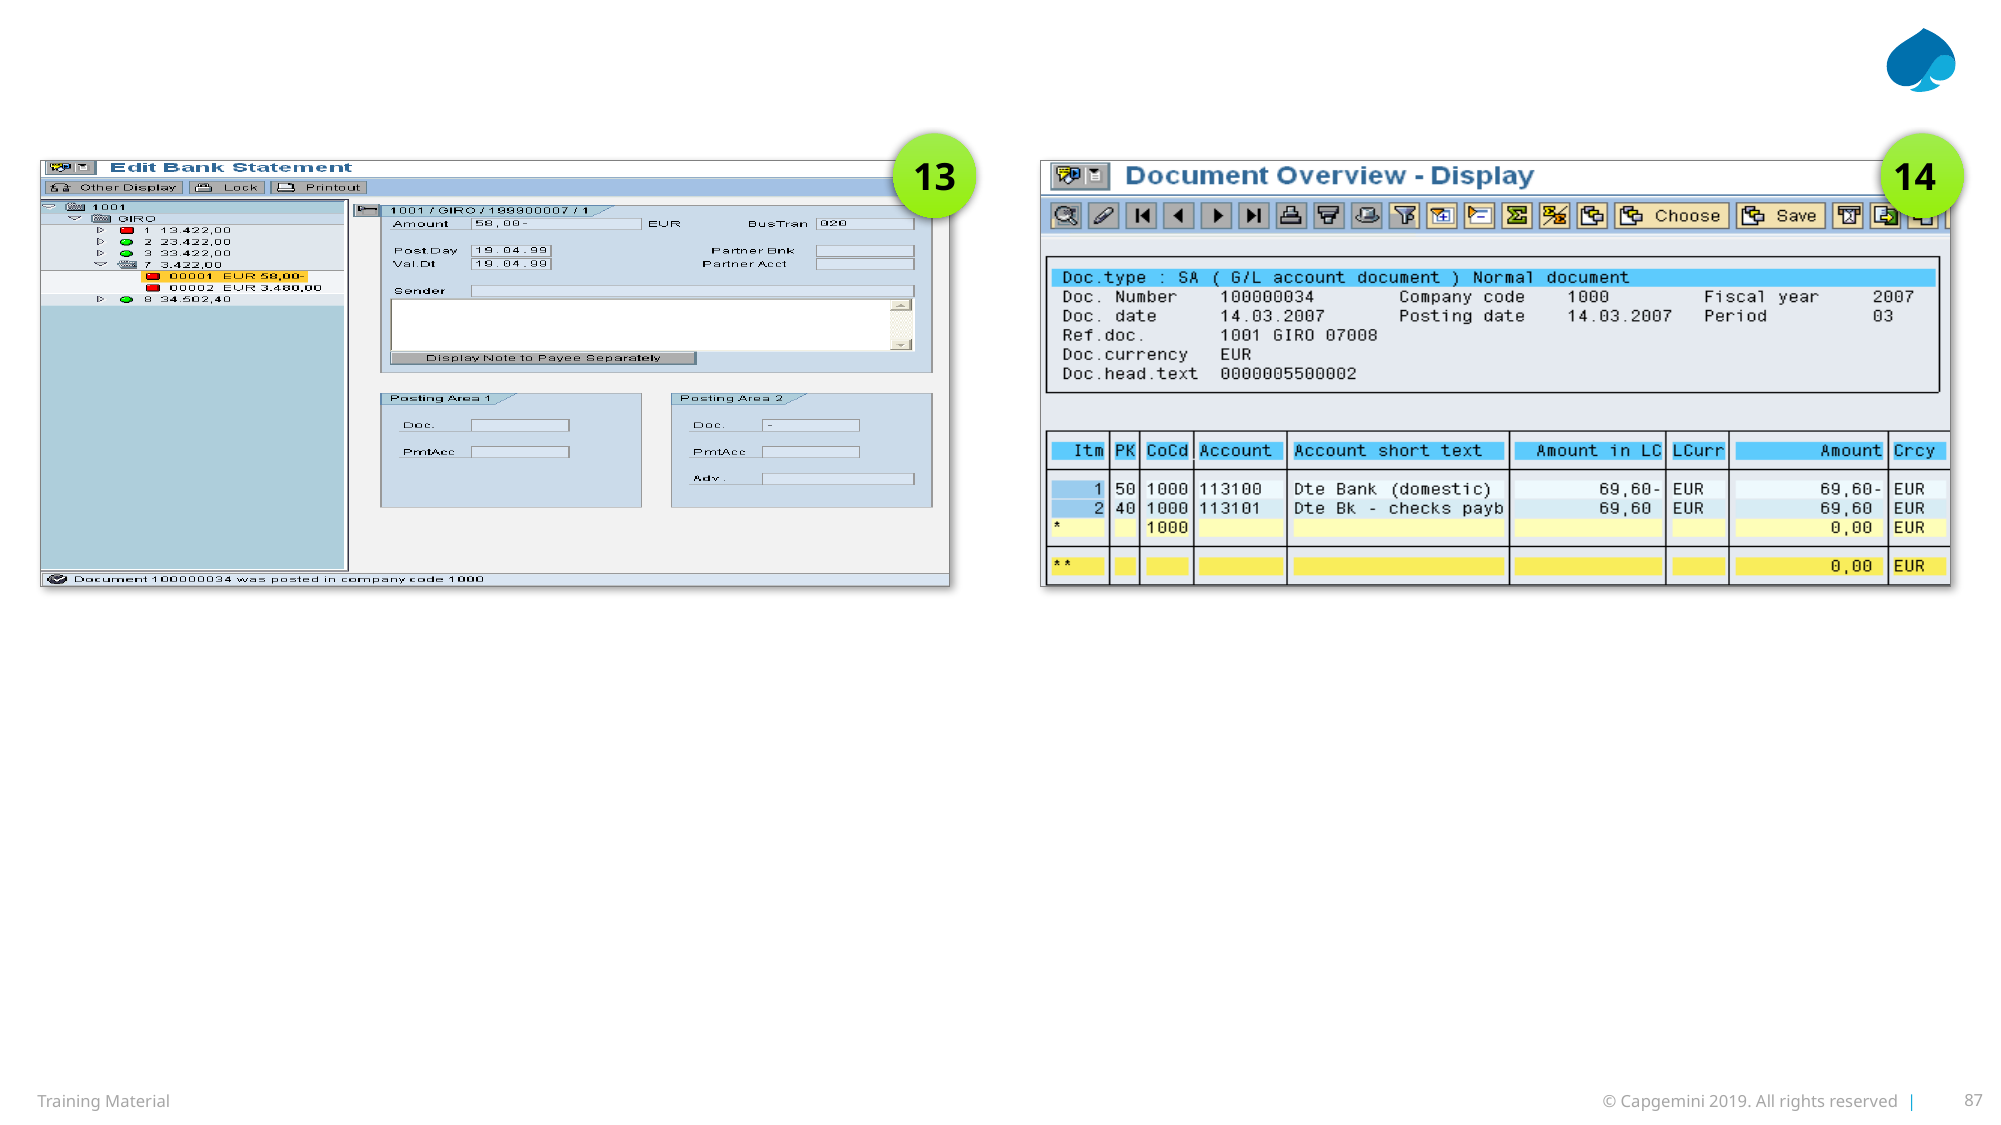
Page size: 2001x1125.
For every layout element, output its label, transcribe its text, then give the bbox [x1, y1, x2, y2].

picture [40, 160, 950, 587]
picture [1040, 160, 1951, 587]
text_box 14 [1883, 133, 1964, 206]
text_box 13 [896, 133, 976, 215]
